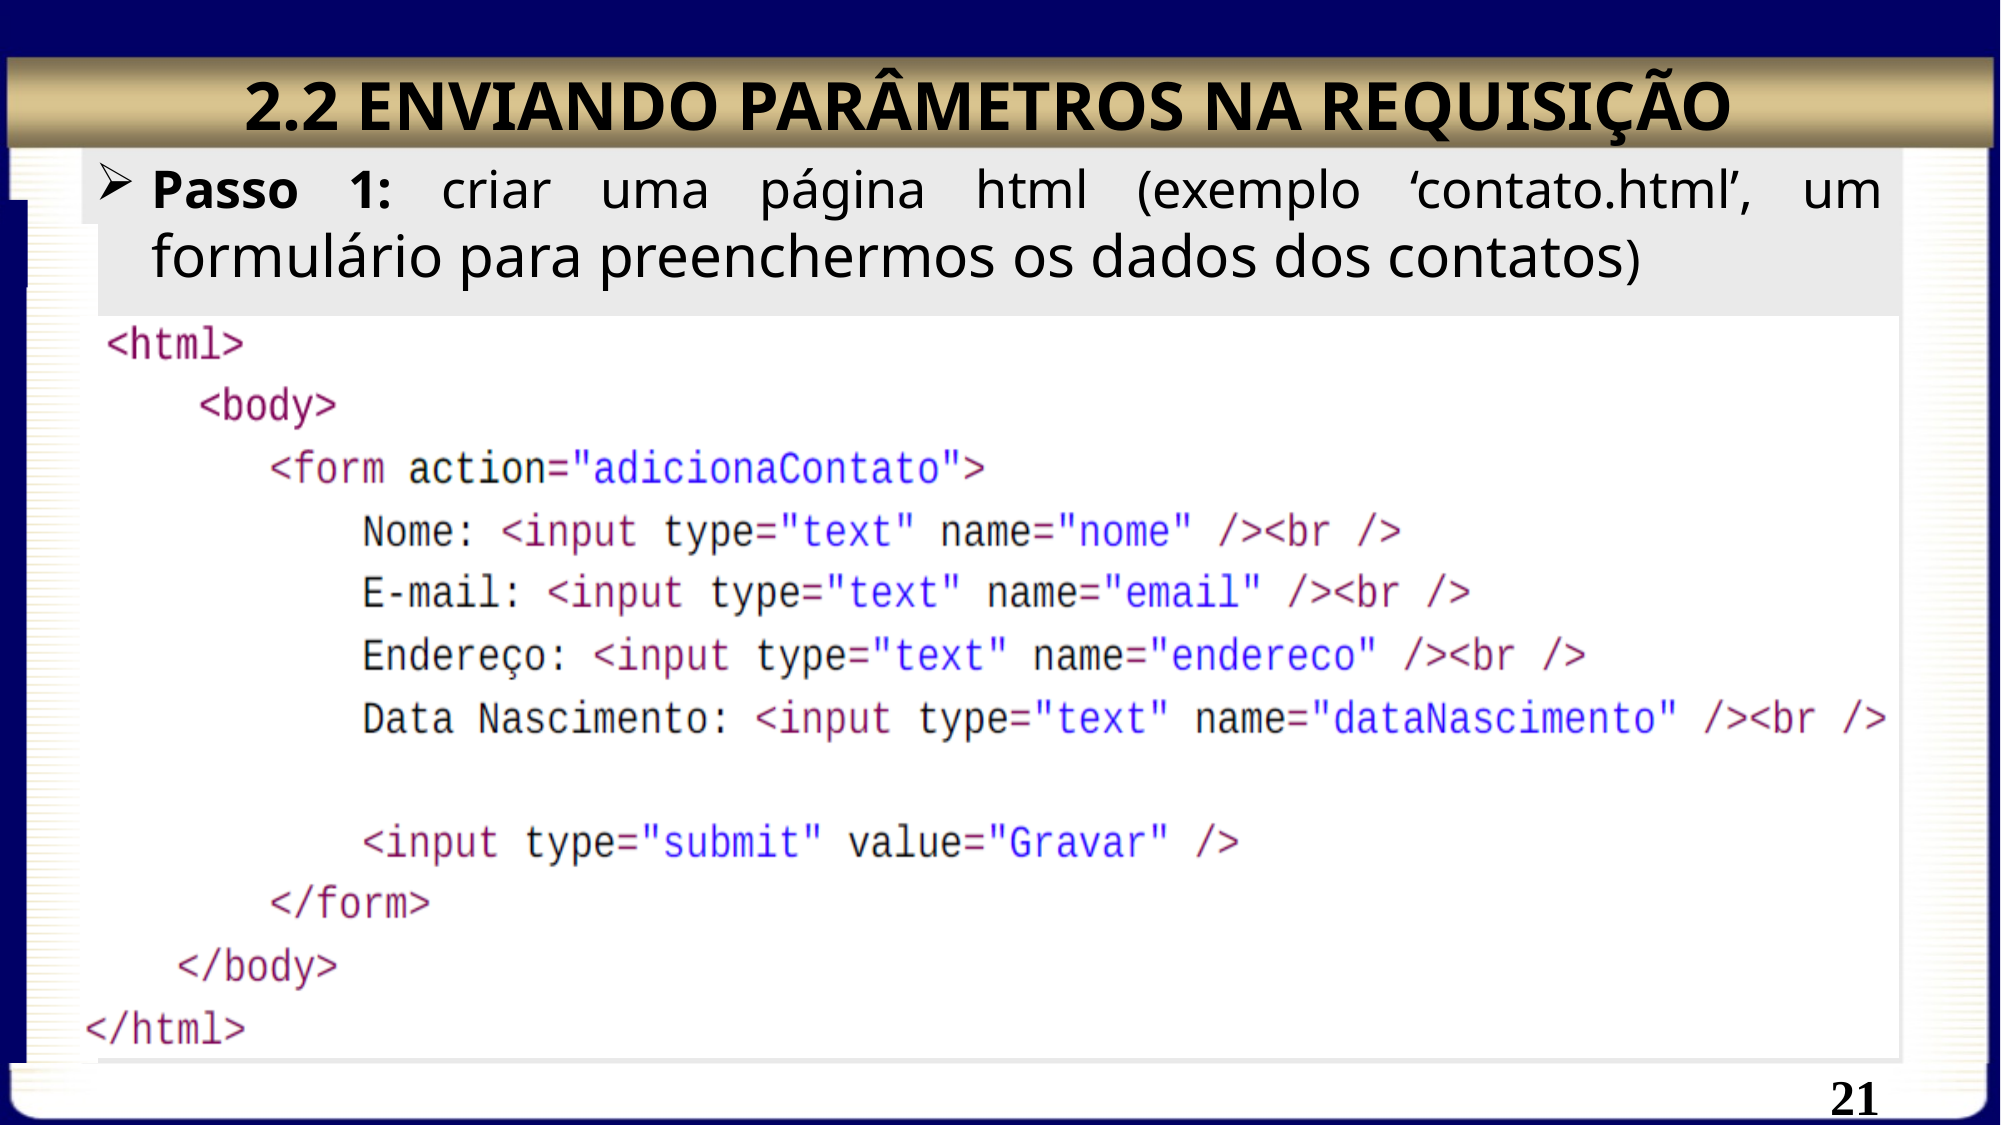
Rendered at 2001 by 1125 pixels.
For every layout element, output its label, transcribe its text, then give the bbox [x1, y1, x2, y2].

text_box Passo 1: criar uma página html (exemplo ‘contato.html’, um formulário para preenchermos os dados dos contatos) [80, 148, 1899, 316]
text_box 21 [1815, 1057, 1918, 1125]
title 2.2 ENVIANDO PARÂMETROS NA REQUISIÇÃO [80, 66, 1899, 142]
picture [0, 0, 2001, 1125]
